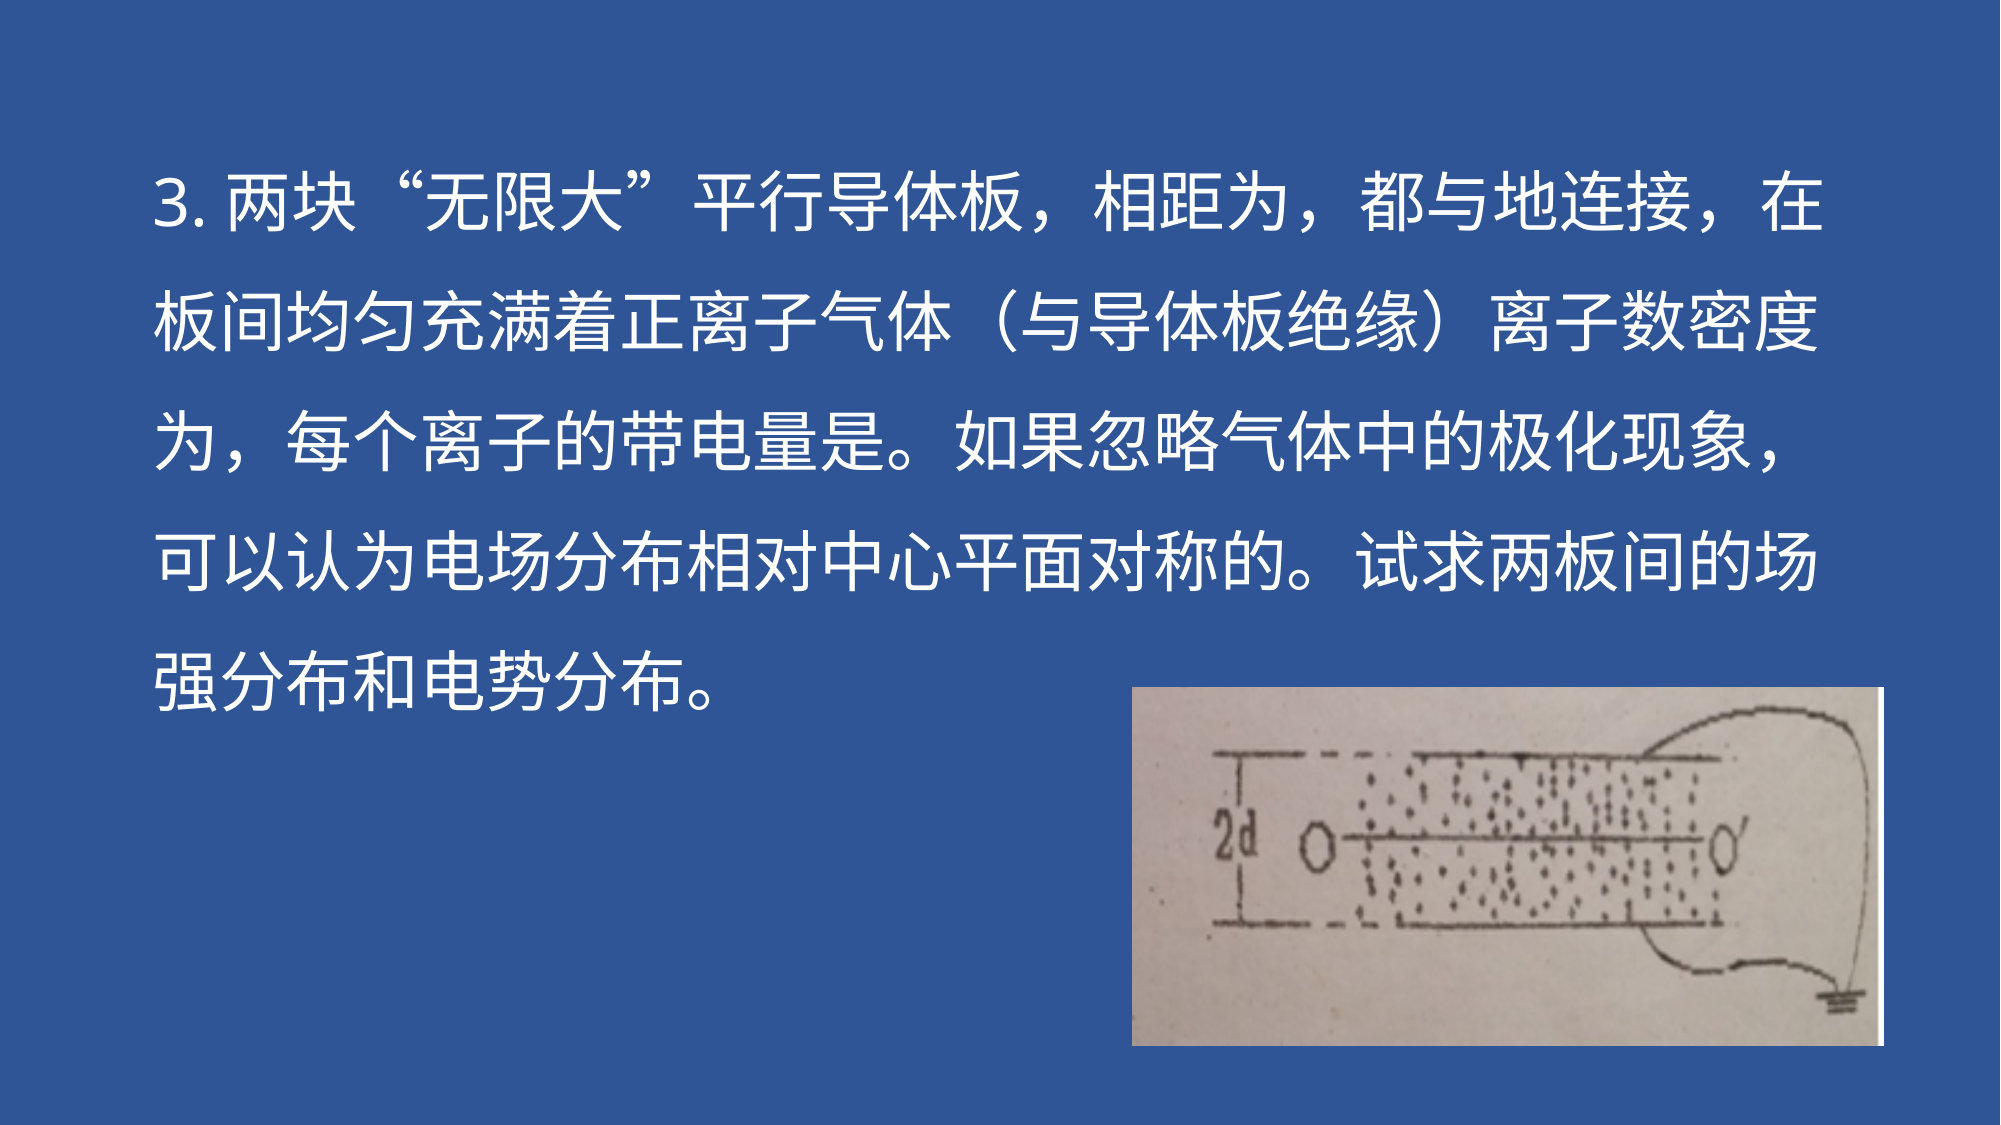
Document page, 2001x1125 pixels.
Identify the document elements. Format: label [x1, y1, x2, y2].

picture [1132, 687, 1884, 1046]
